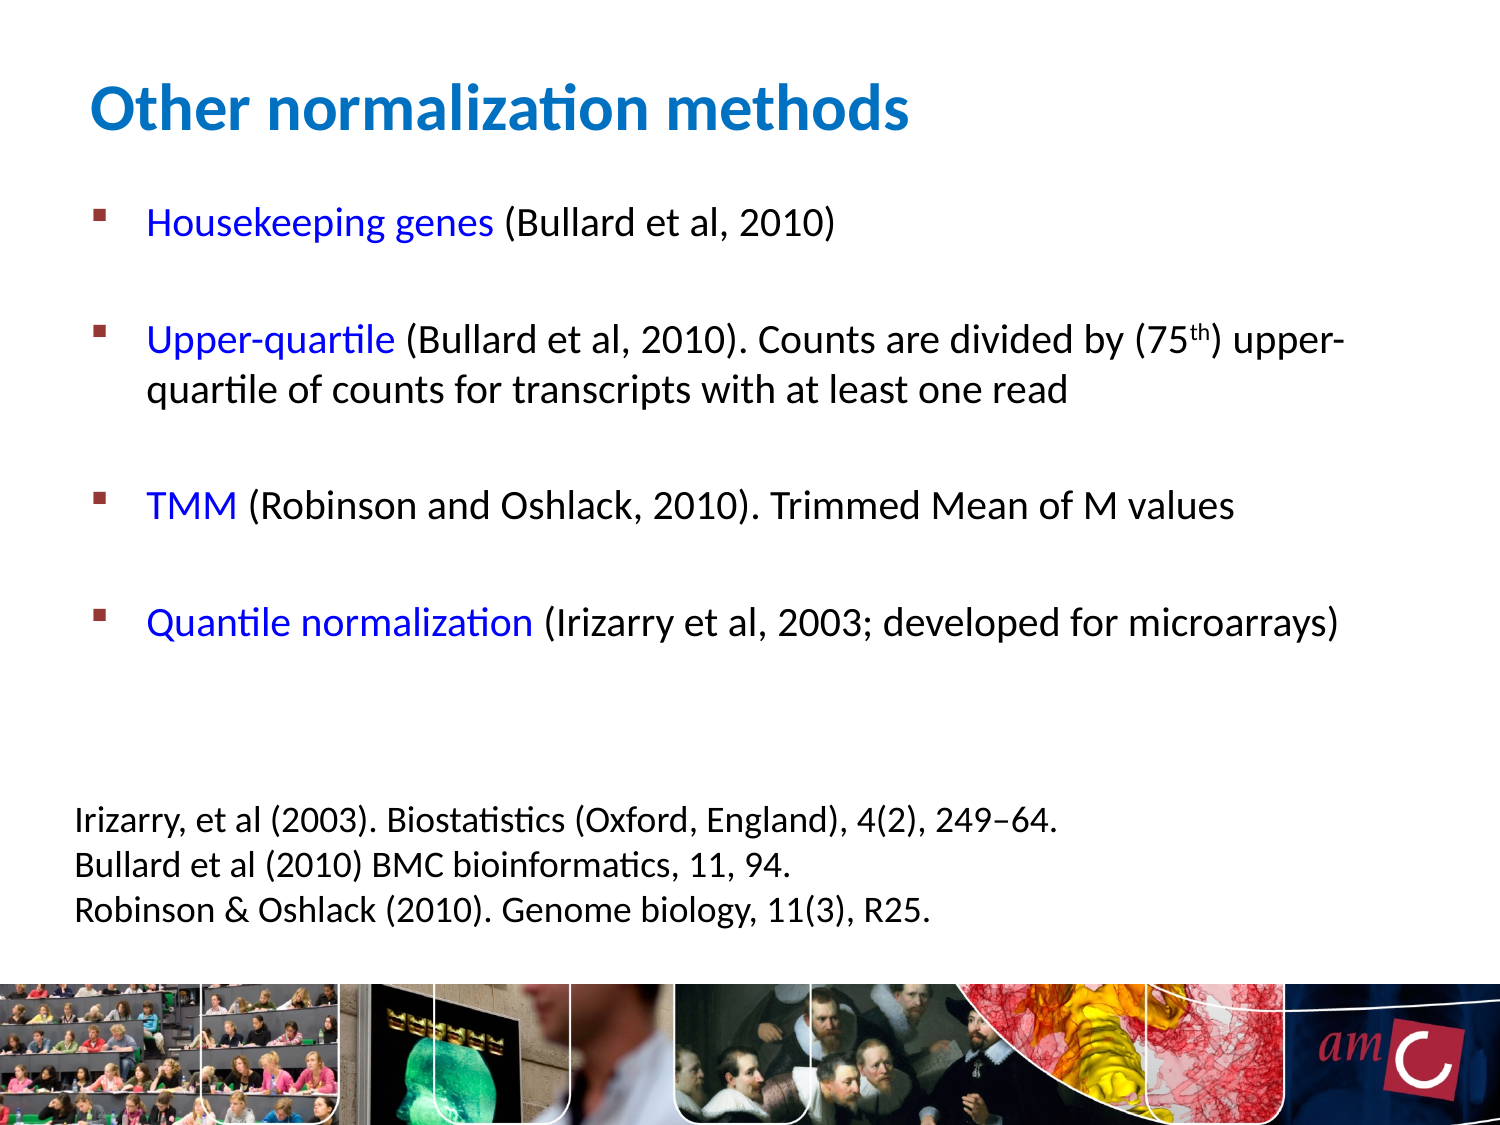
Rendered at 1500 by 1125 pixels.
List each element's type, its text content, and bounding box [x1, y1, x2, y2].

title Other normalization methods [75, 45, 1425, 163]
text_box Irizarry, et al (2003). Biostatistics (Oxford, England), 4(2), 249–64. Bullard et al (2010) BMC bioinformatics, 11, 94. Robinson & Oshlack (2010). Genome biology, 11(3), R25. [59, 787, 1398, 938]
list Housekeeping genes (Bullard et al, 2010) Upper-quartile (Bullard et al, 2010). Counts are divided by (75th) upper-quartile of counts for transcripts with at least one read TMM (Robinson and Oshlack, 2010). Trimmed Mean of M values Quantile normalization (Irizarry et al, 2003; developed for microarrays) [75, 187, 1425, 975]
picture [0, 984, 1500, 1125]
